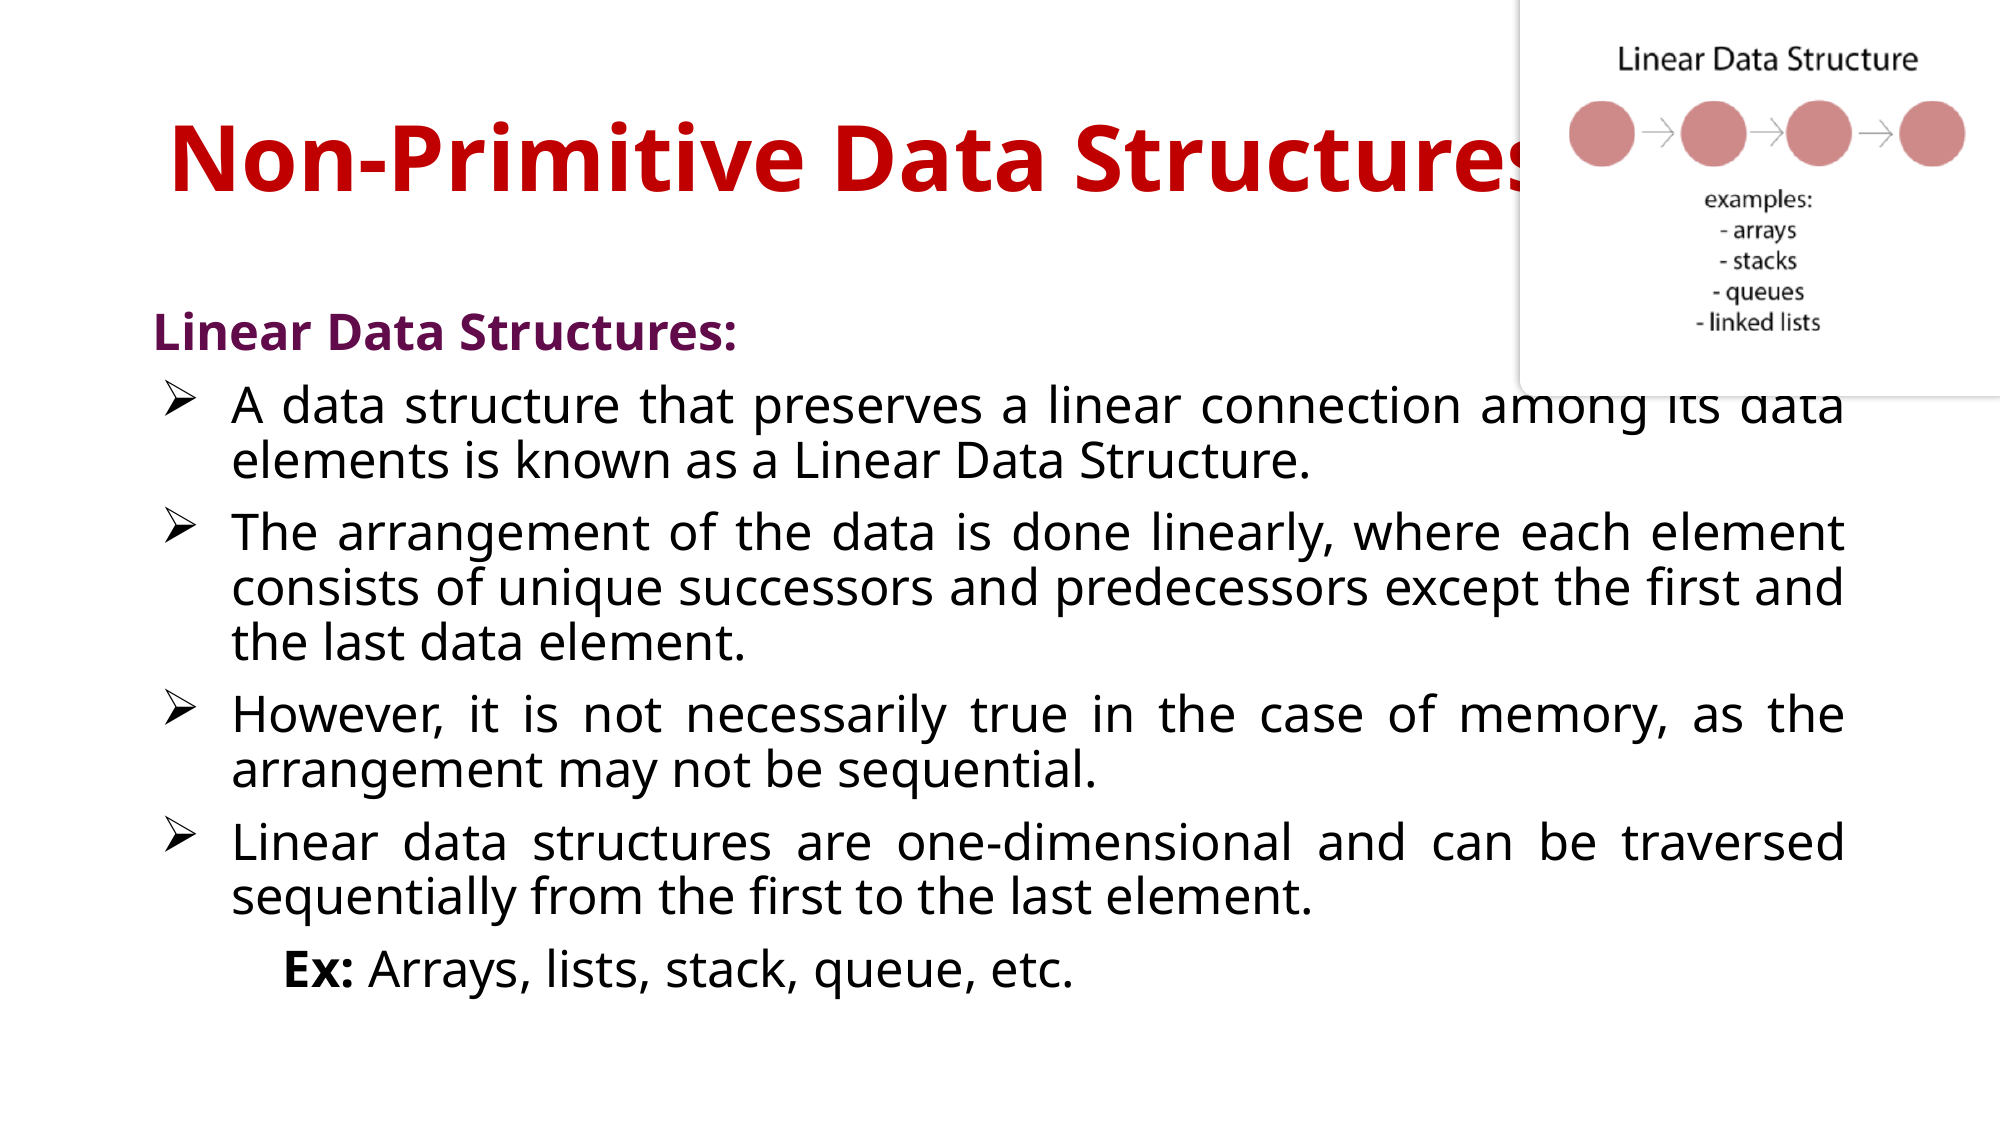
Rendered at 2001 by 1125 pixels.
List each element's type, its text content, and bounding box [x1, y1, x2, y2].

text_box Non-Primitive Data Structures [0, 52, 1514, 271]
picture [1550, 12, 1983, 365]
list Linear Data Structures: A data structure that preserves a linear connection among its data elements is known as a Linear Data Structure. The arrangement of the data is done linearly, where each element consists of unique successors and predecessors except the first and the last data element. However, it is not necessarily true in the case of memory, as the arrangement may not be sequential. Linear data structures are one-dimensional and can be traversed sequentially from the first to the last element. Ex: Arrays, lists, stack, queue, etc. [137, 299, 1863, 1014]
